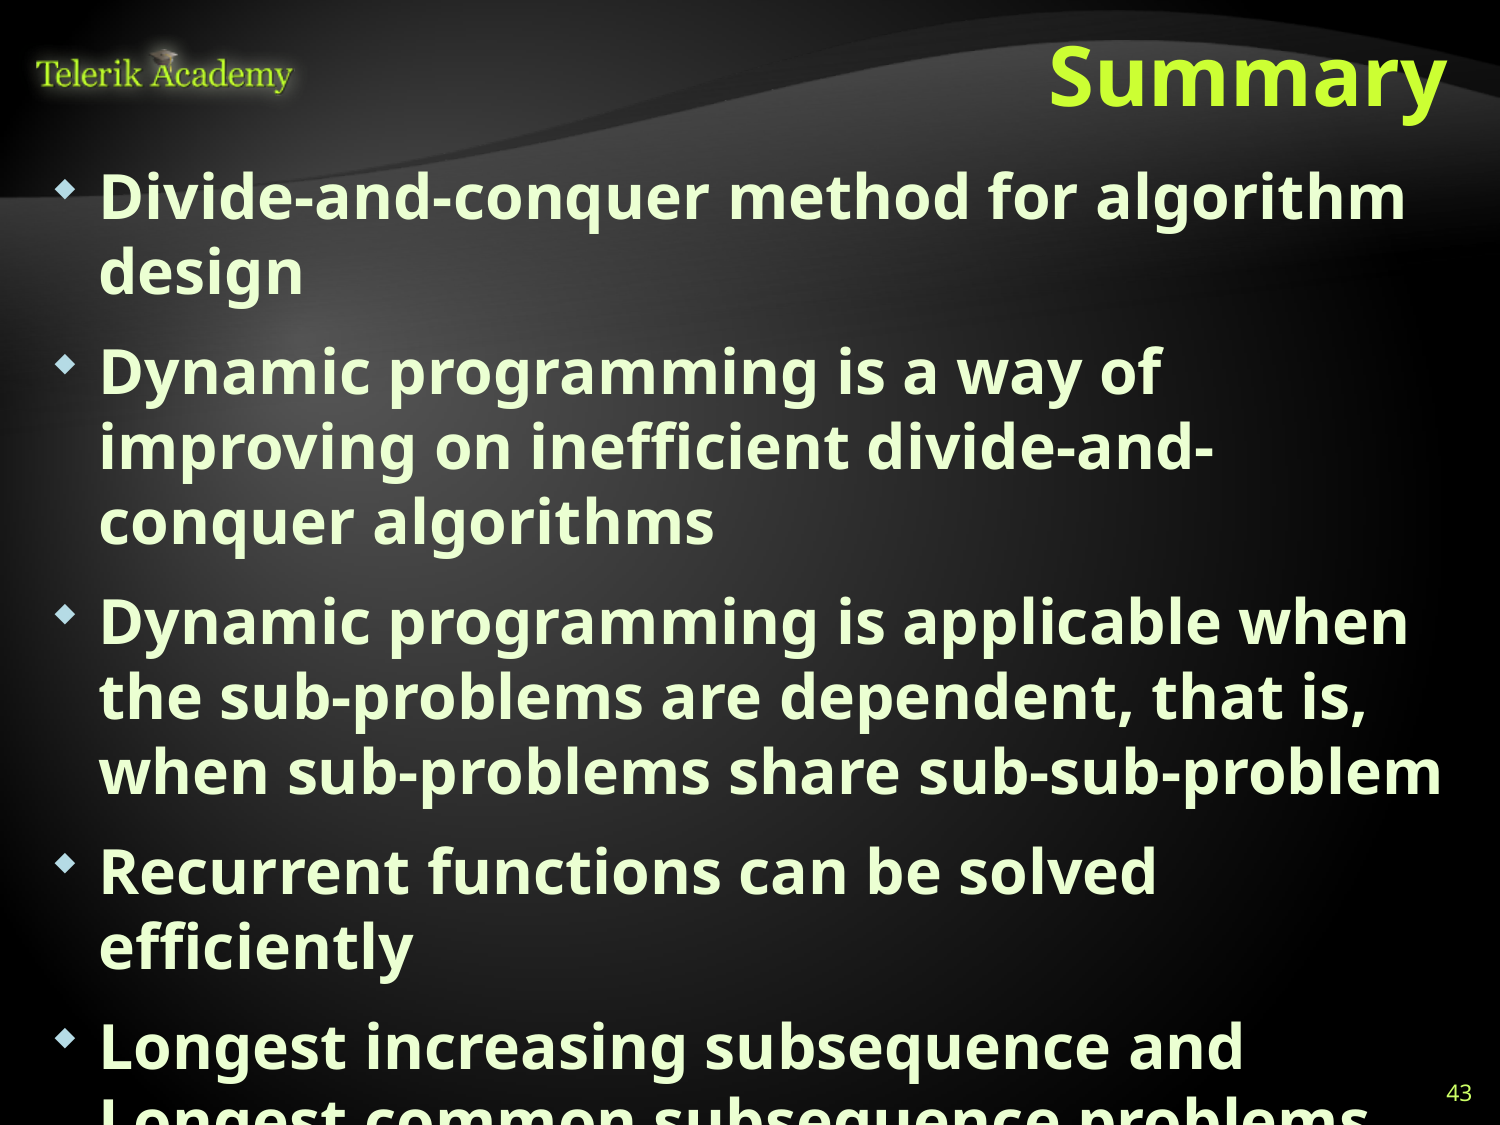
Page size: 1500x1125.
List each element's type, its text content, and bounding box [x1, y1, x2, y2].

list Divide-and-conquer method for algorithm design Dynamic programming is a way of improving on inefficient divide-and-conquer algorithms Dynamic programming is applicable when the sub-problems are dependent, that is, when sub-problems share sub-sub-problem Recurrent functions can be solved efficiently Longest increasing subsequence and Longest common subsequence problems can be solved efficiently using dynamic programming approach [37, 149, 1463, 1100]
picture [0, 0, 1500, 1125]
slide_number 43 [1412, 1074, 1488, 1113]
title Summary [300, 12, 1463, 149]
